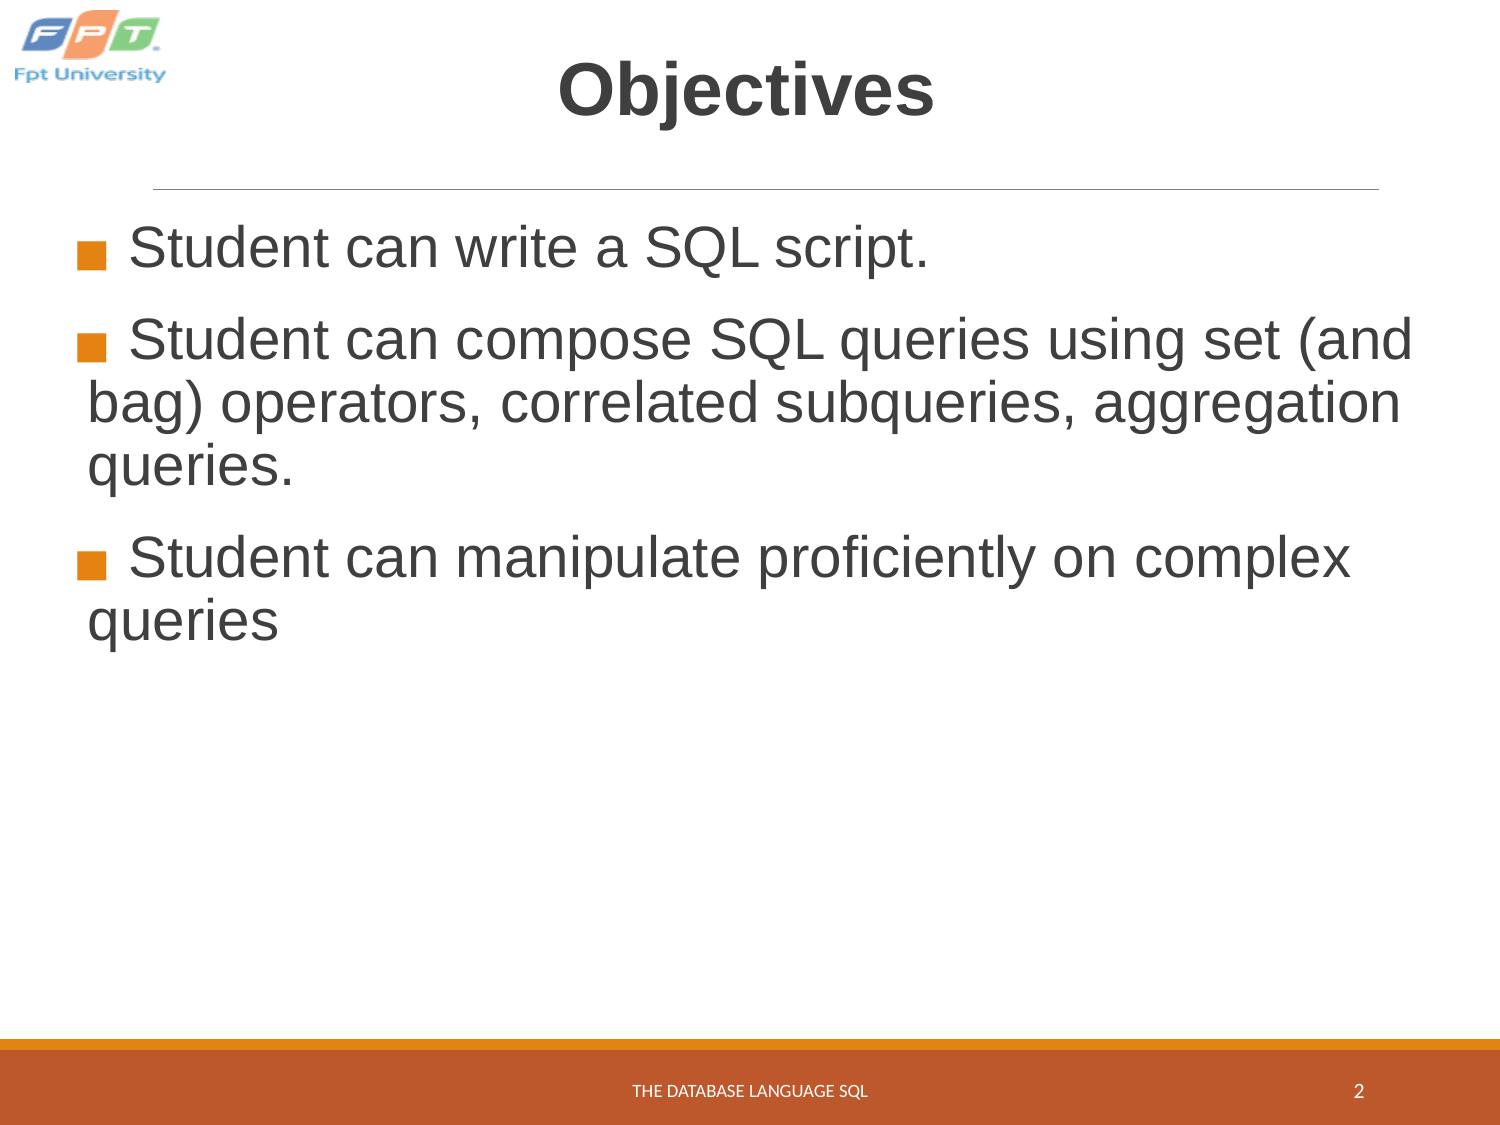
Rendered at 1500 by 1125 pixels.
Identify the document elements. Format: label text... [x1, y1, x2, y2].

list Student can write a SQL script. Student can compose SQL queries using set (and bag) operators, correlated subqueries, aggregation queries. Student can manipulate proficiently on complex queries [72, 210, 1422, 978]
slide_number 2 [1218, 1059, 1380, 1120]
footer THE DATABASE LANGUAGE SQL [453, 1059, 1047, 1120]
title Objectives [96, 47, 1399, 185]
picture [15, 10, 166, 83]
